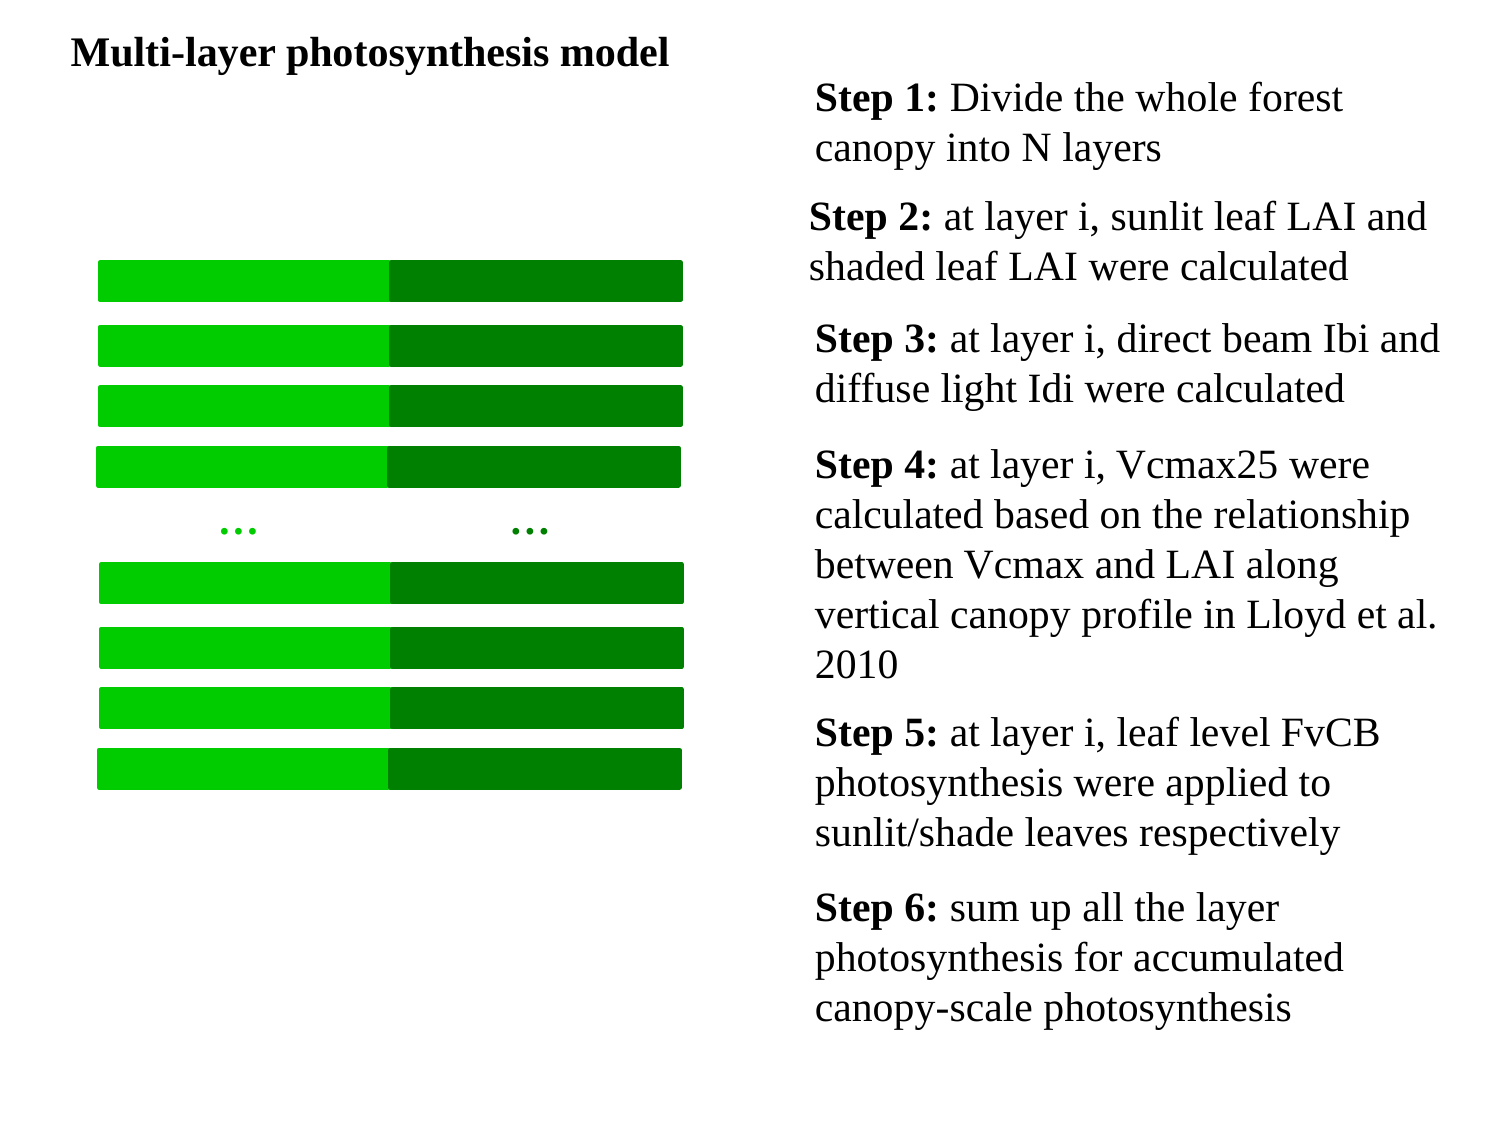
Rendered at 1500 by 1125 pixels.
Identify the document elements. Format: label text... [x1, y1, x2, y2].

text_box … [203, 485, 275, 551]
text_box [390, 627, 684, 669]
text_box [98, 260, 389, 302]
text_box [389, 260, 683, 302]
text_box [390, 687, 684, 729]
text_box Step 2: at layer i, sunlit leaf LAI and shaded leaf LAI were calculated [794, 181, 1470, 296]
text_box Step 5: at layer i, leaf level FvCB photosynthesis were applied to sunlit/shade leaves respectively [799, 697, 1475, 863]
text_box Step 6: sum up all the layer photosynthesis for accumulated canopy-scale photosynthesis [799, 872, 1475, 1038]
text_box [96, 446, 387, 488]
text_box [97, 748, 388, 790]
text_box [98, 325, 389, 367]
text_box [389, 325, 683, 367]
text_box Step 3: at layer i, direct beam Ibi and diffuse light Idi were calculated [799, 303, 1475, 419]
text_box [99, 627, 390, 669]
text_box [98, 385, 389, 427]
text_box … [494, 485, 566, 551]
text_box [390, 562, 684, 604]
text_box [99, 562, 390, 604]
text_box [388, 748, 682, 790]
text_box [389, 385, 683, 427]
text_box Multi-layer photosynthesis model [0, 0, 741, 100]
text_box Step 1: Divide the whole forest canopy into N layers [799, 62, 1475, 178]
text_box [99, 687, 390, 729]
text_box Step 4: at layer i, Vcmax25 were calculated based on the relationship between Vcmax and LAI along vertical canopy profile in Lloyd et al. 2010 [799, 429, 1475, 695]
text_box [387, 446, 681, 488]
